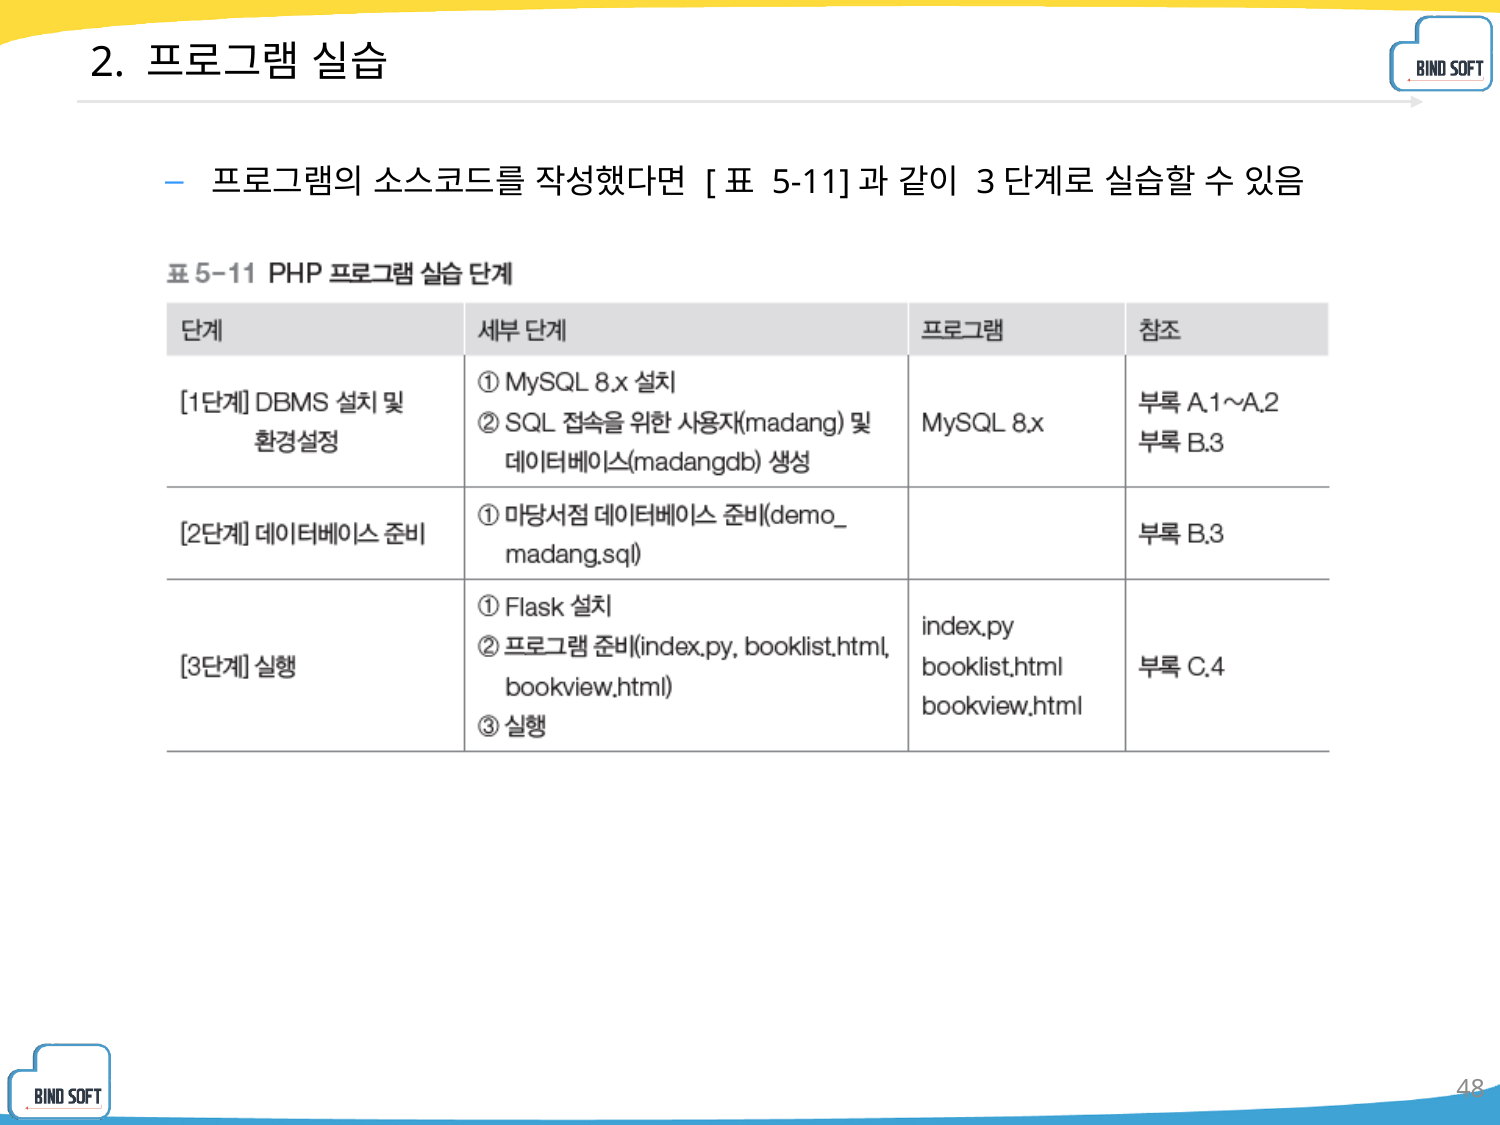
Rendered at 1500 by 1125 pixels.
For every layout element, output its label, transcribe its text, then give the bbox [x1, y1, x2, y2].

title 2. 프로그램 실습 [75, 11, 1425, 108]
slide_number 48 [1149, 1068, 1500, 1111]
picture [0, 0, 1500, 96]
picture [163, 255, 1337, 754]
list 프로그램의 소스코드를 작성했다면 [표 5-11]과 같이 3단계로 실습할 수 있음 [75, 152, 1425, 806]
picture [0, 1003, 1500, 1125]
